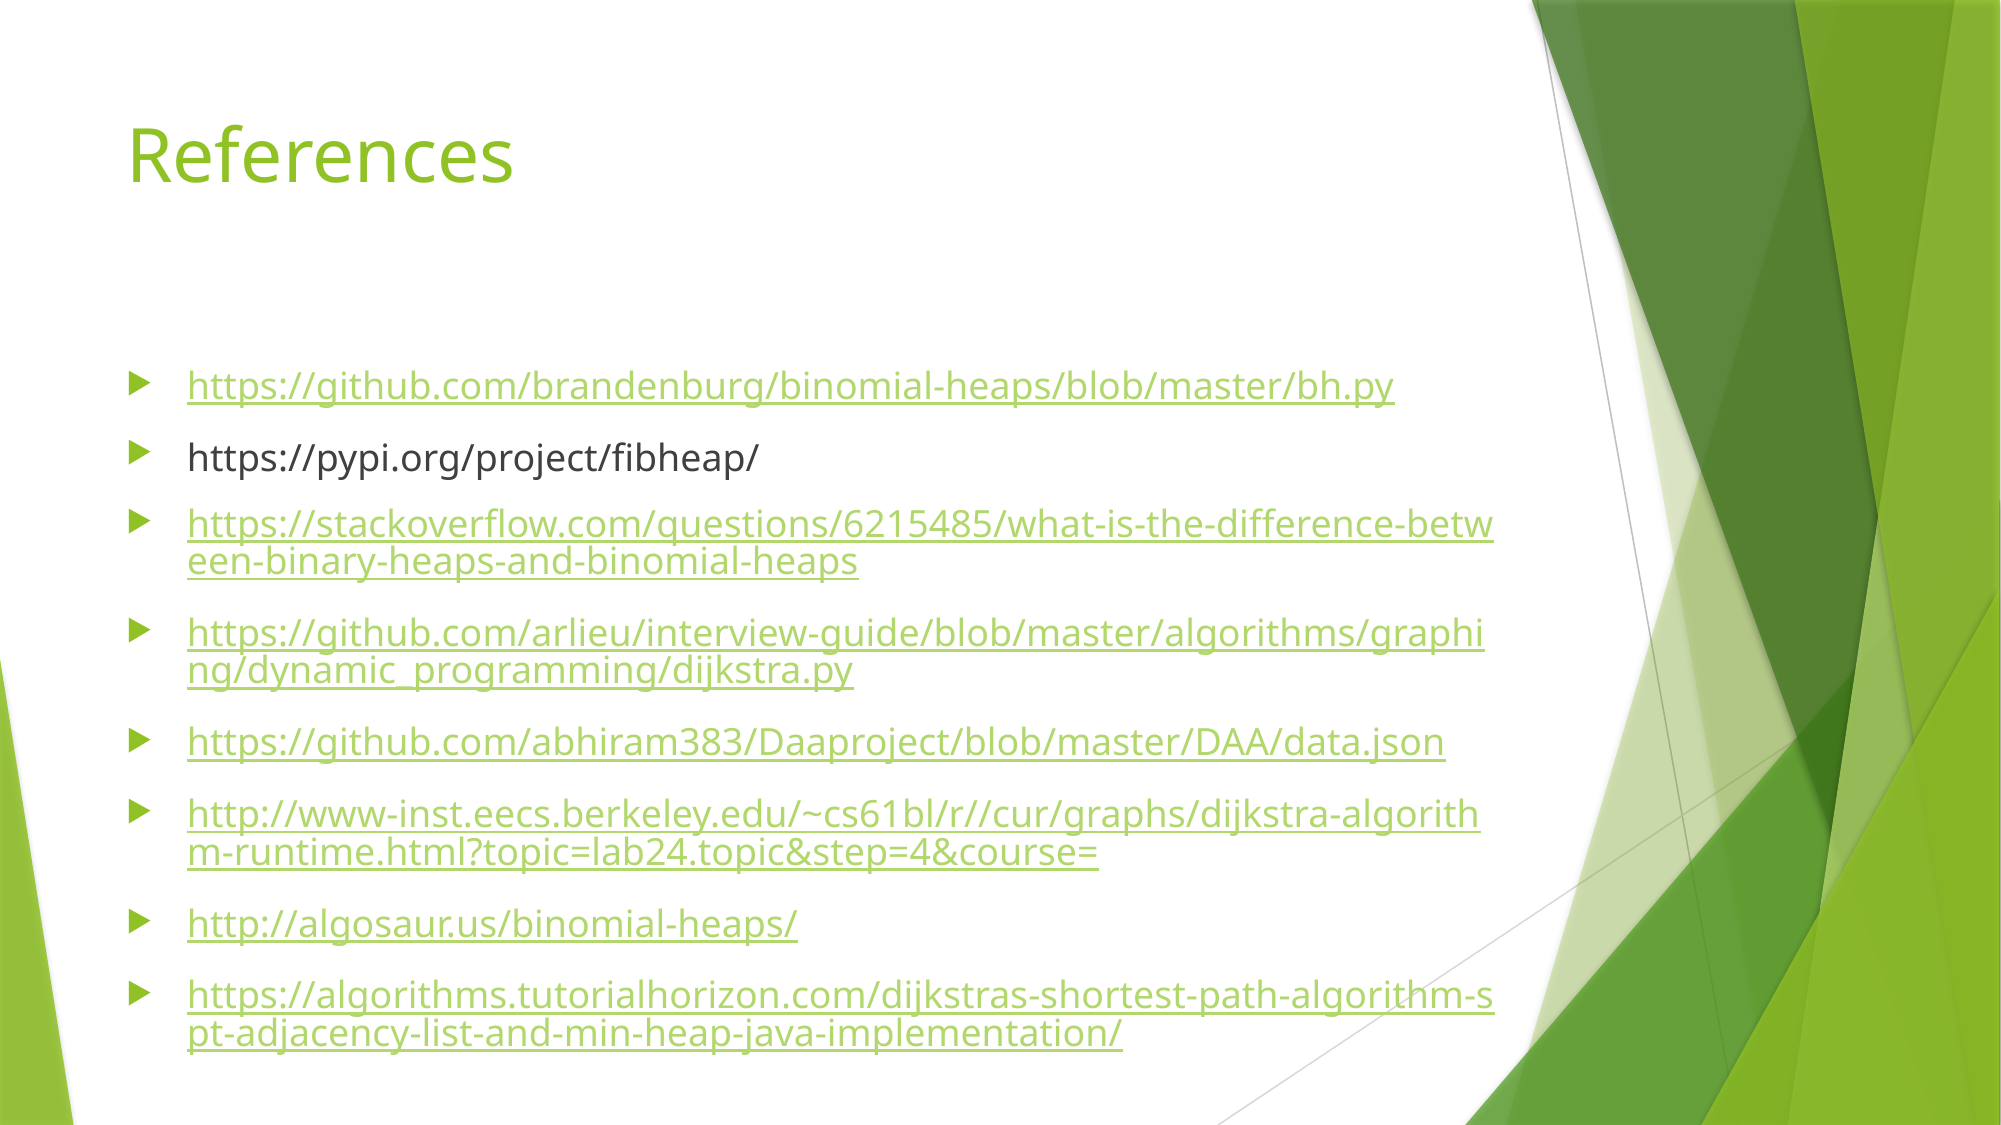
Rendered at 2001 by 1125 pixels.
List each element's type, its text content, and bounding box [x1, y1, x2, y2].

title References [111, 99, 1522, 317]
list https://github.com/brandenburg/binomial-heaps/blob/master/bh.py https://pypi.org/project/fibheap/ https://stackoverflow.com/questions/6215485/what-is-the-difference-between-binary-heaps-and-binomial-heaps https://github.com/arlieu/interview-guide/blob/master/algorithms/graphing/dynamic_programming/dijkstra.py https://github.com/abhiram383/Daaproject/blob/master/DAA/data.json http://www-inst.eecs.berkeley.edu/~cs61bl/r//cur/graphs/dijkstra-algorithm-runtime.html?topic=lab24.topic&step=4&course= http://algosaur.us/binomial-heaps/ https://algorithms.tutorialhorizon.com/dijkstras-shortest-path-algorithm-spt-adjacency-list-and-min-heap-java-implementation/ [111, 354, 1522, 992]
